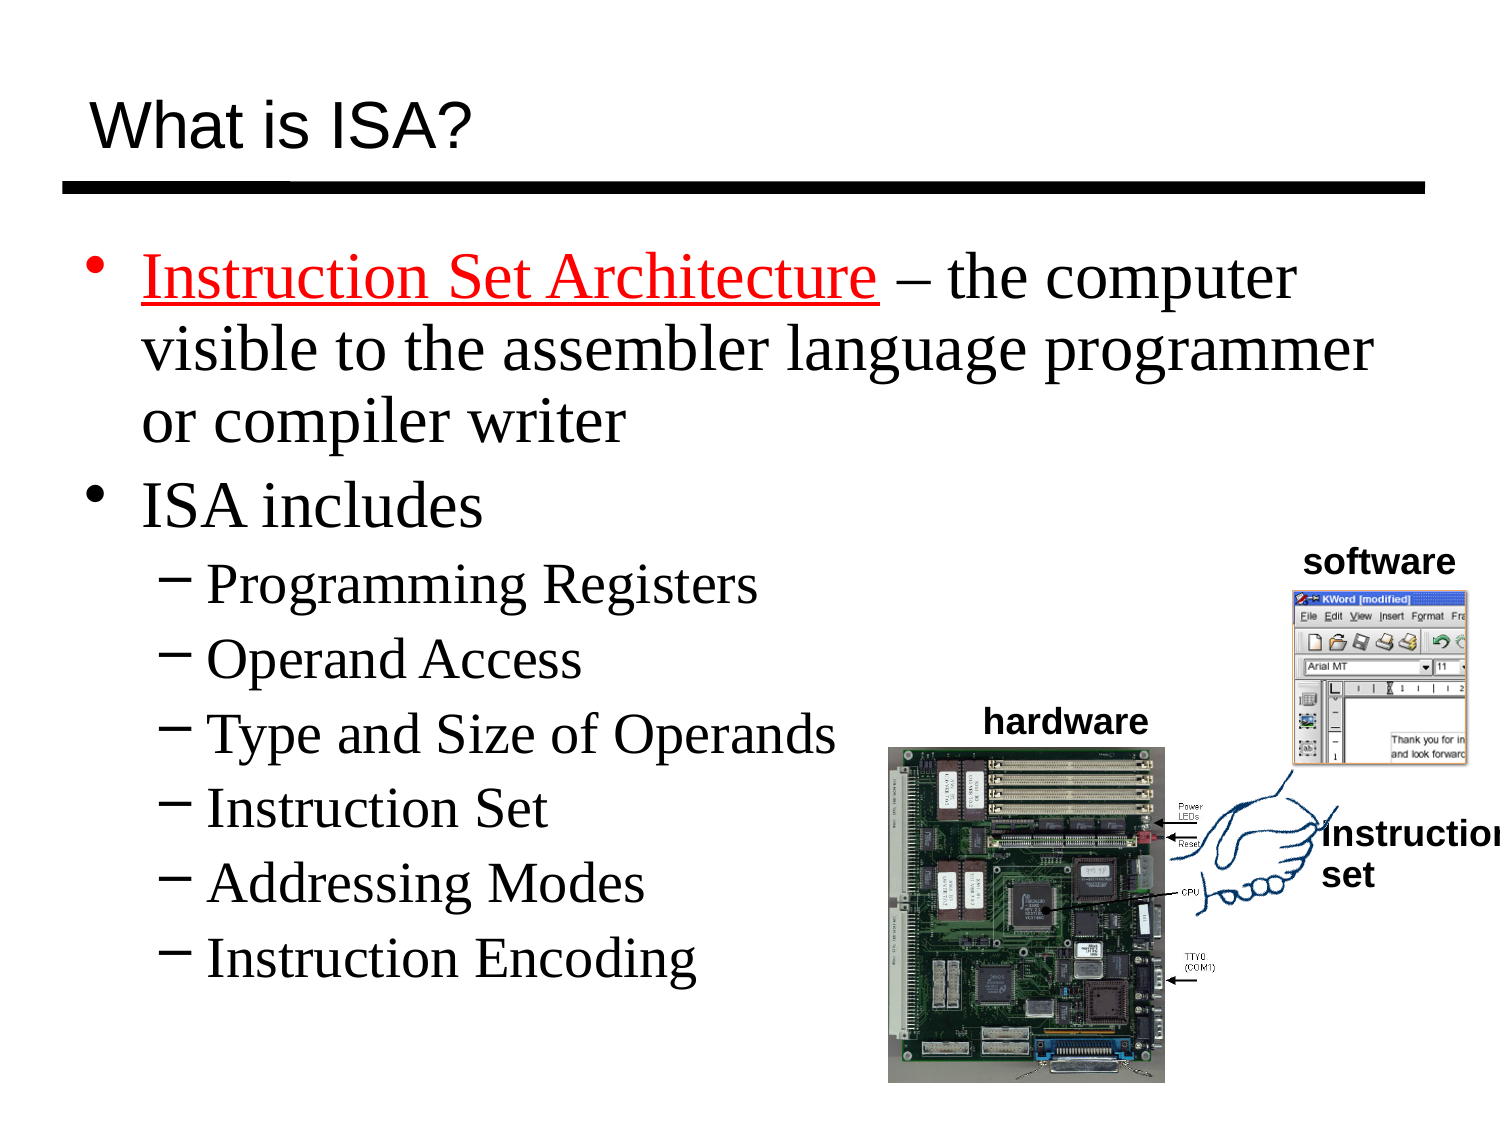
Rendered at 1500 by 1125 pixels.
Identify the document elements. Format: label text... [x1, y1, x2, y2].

text_box software [1292, 539, 1470, 586]
picture [888, 590, 1471, 1083]
text_box hardware [972, 699, 1212, 745]
text_box What is ISA? [74, 65, 490, 170]
text_box Instruction Set Architecture – the computer visible to the assembler language programmer or compiler writer ISA includes Programming Registers Operand Access Type and Size of Operands Instruction Set Addressing Modes Instruction Encoding [70, 233, 1407, 998]
text_box Instruction set [1353, 808, 1500, 900]
